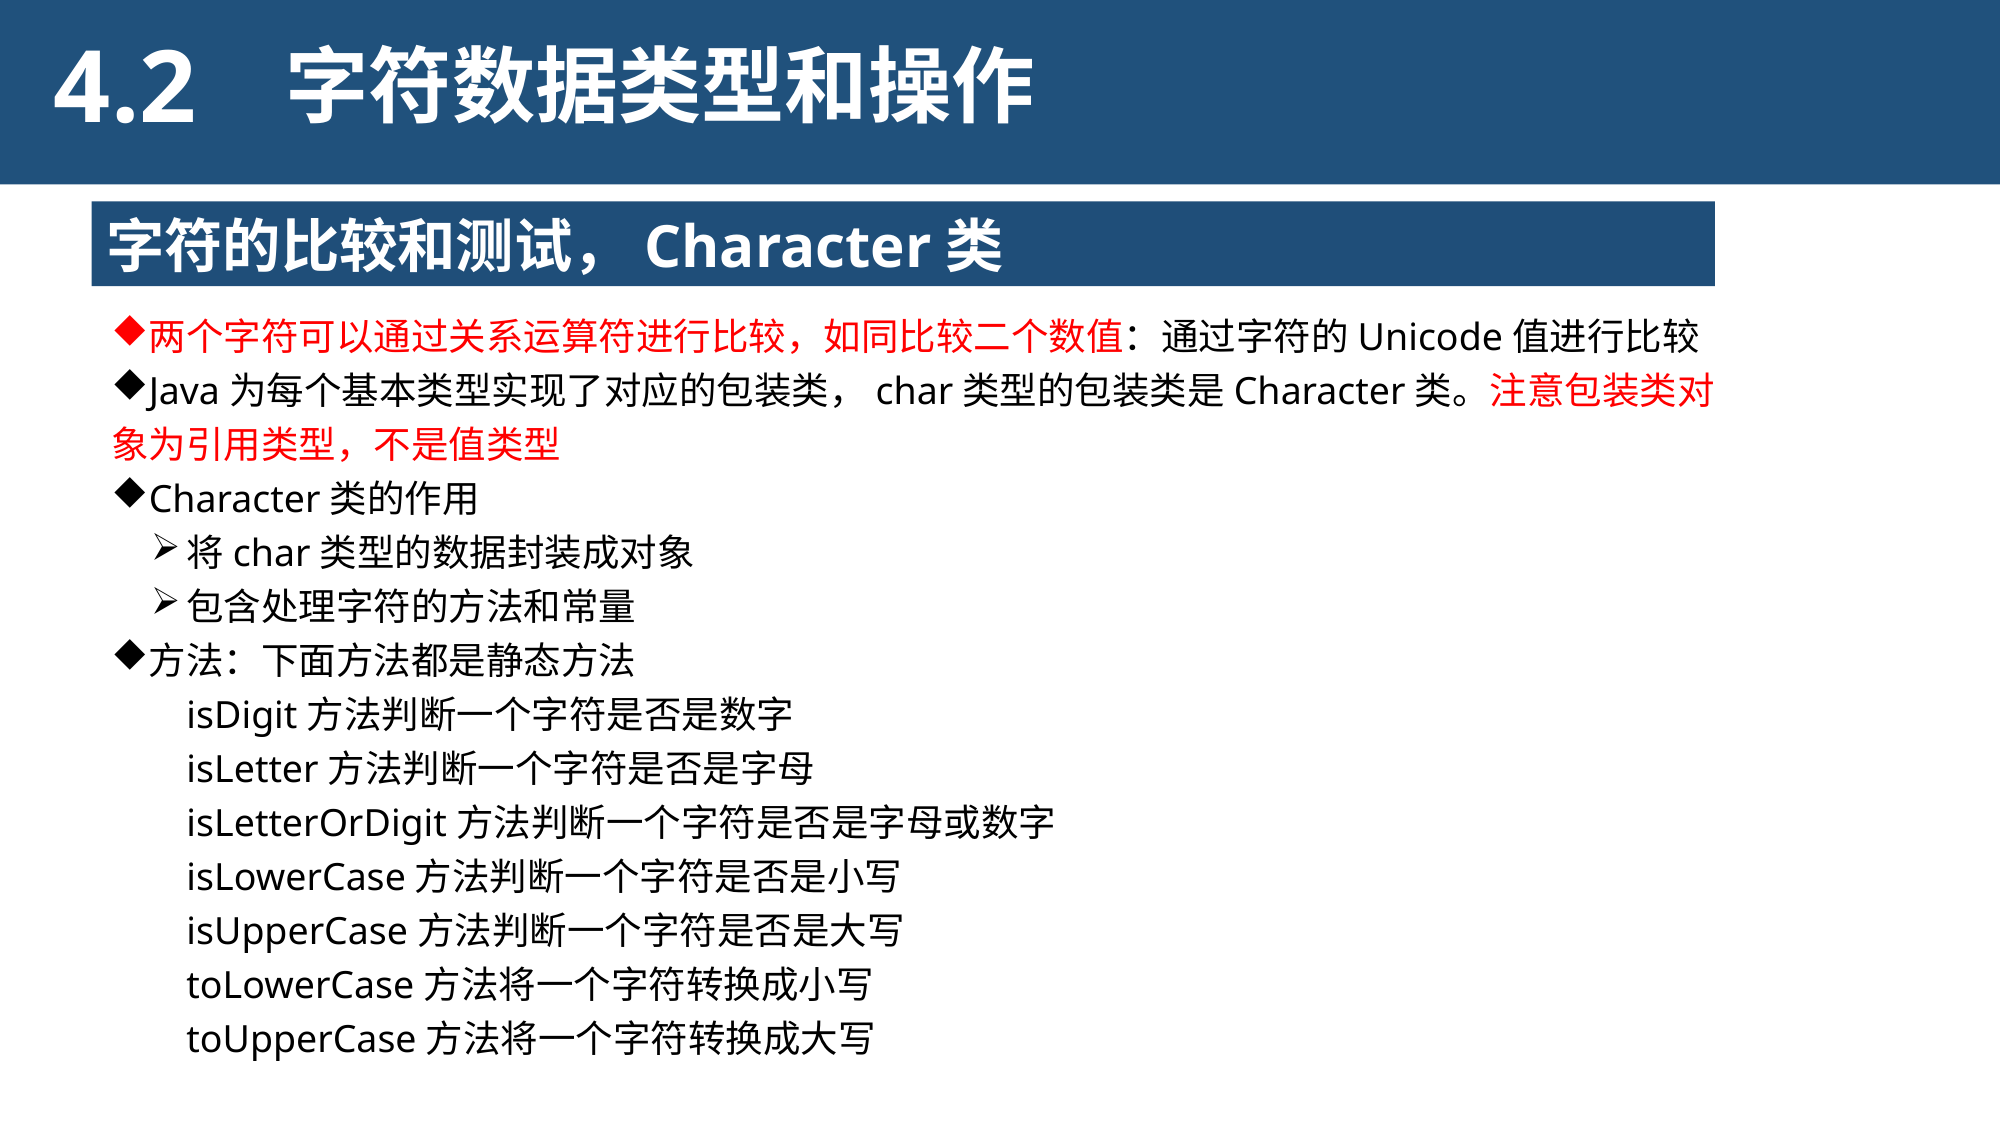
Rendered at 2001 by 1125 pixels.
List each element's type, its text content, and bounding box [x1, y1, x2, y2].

list 4.2 [38, 28, 244, 166]
text_box 两个字符可以通过关系运算符进行比较，如同比较二个数值：通过字符的Unicode值进行比较 Java为每个基本类型实现了对应的包装类，char类型的包装类是Character类。注意包装类对象为引用类型，不是值类型 Character类的作用 将char类型的数据封装成对象 包含处理字符的方法和常量 方法：下面方法都是静态方法 isDigit方法判断一个字符是否是数字 isLetter方法判断一个字符是否是字母 isLetterOrDigit方法判断一个字符是否是字母或数字 isLowerCase方法判断一个字符是否是小写 isUpperCase方法判断一个字符是否是大写 toLowerCase方法将一个字符转换成小写 toUpperCase方法将一个字符转换成大写 [96, 297, 1759, 1068]
list 字符数据类型和操作 [270, 36, 1484, 119]
text_box 字符的比较和测试，Character类 [91, 201, 1715, 287]
